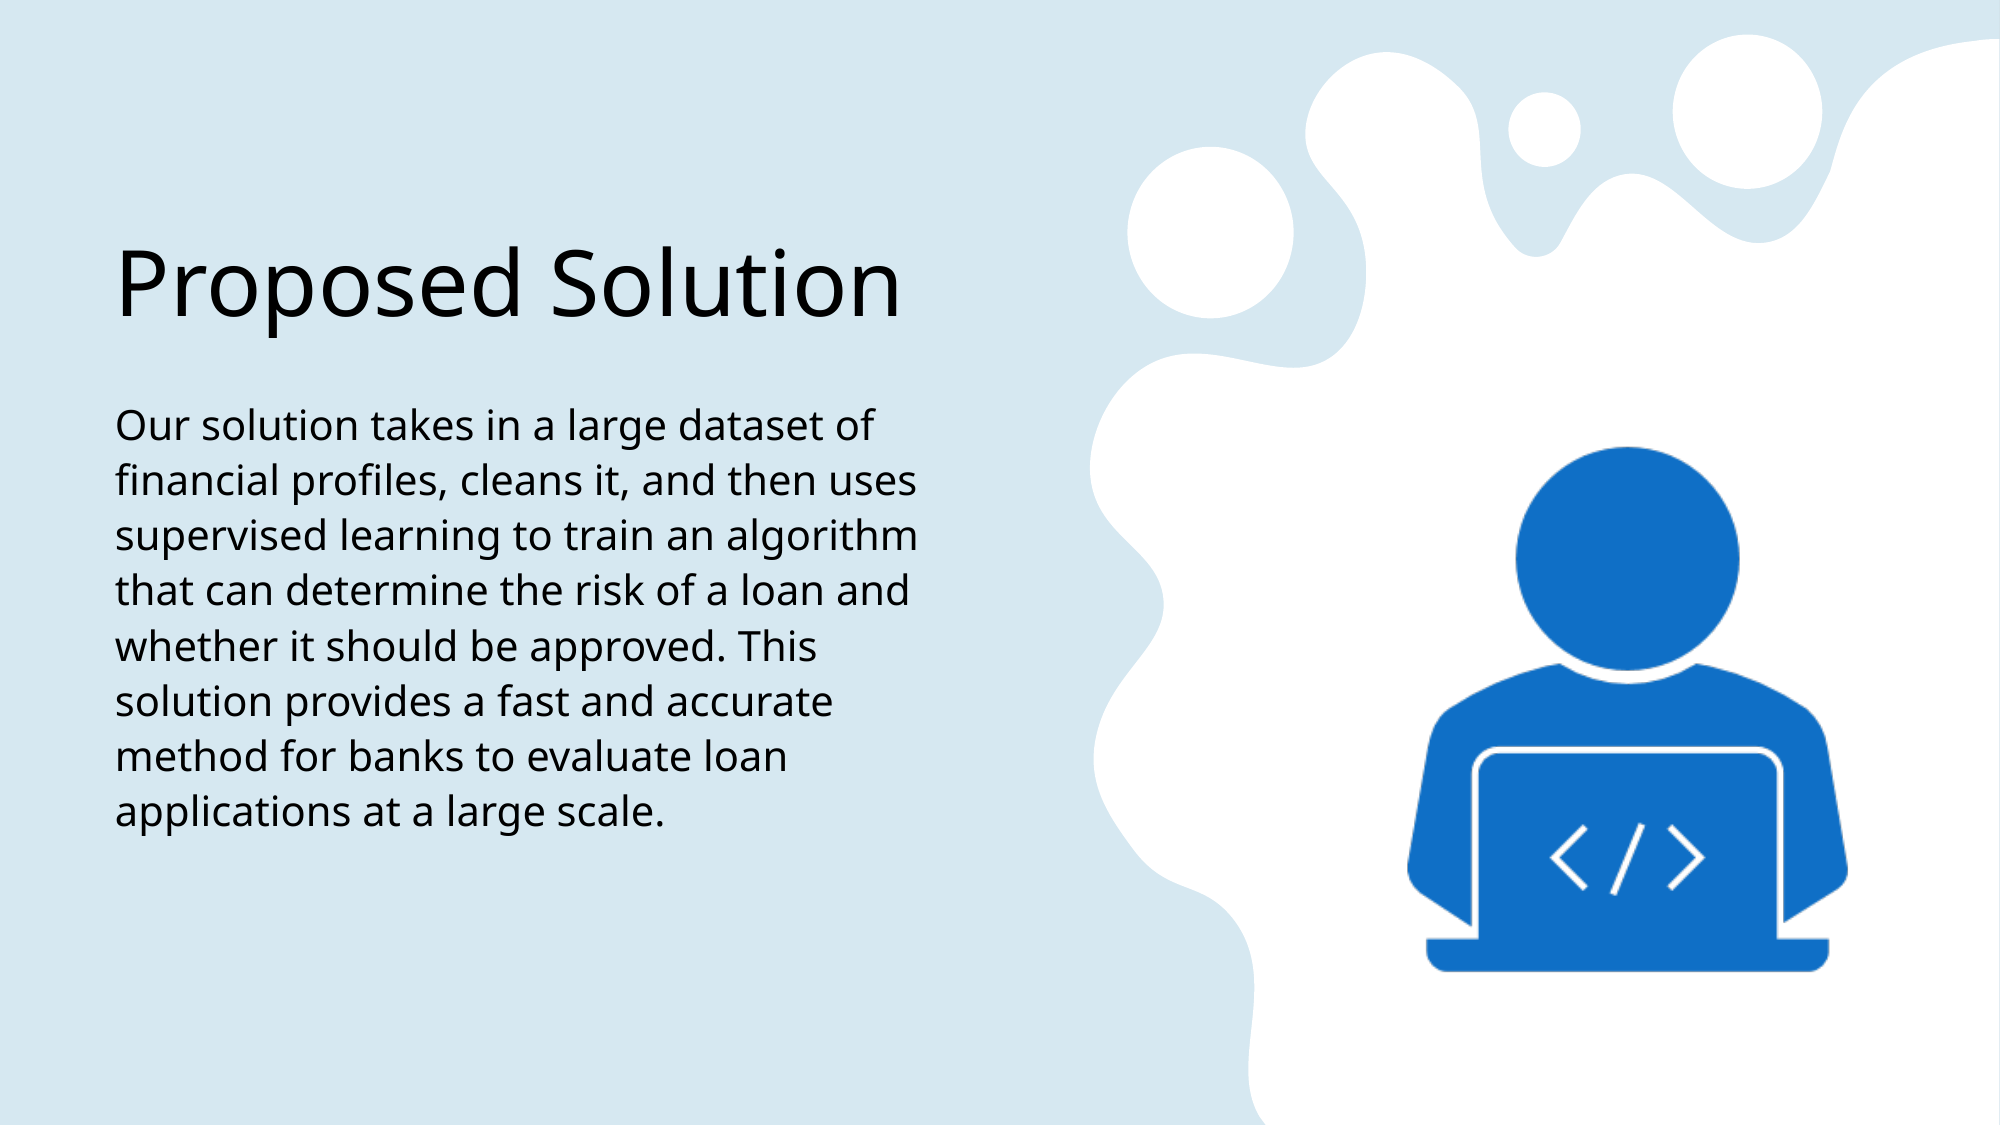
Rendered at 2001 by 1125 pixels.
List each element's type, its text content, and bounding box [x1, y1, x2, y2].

title Proposed Solution [99, 84, 981, 343]
text_box [0, 0, 2000, 1125]
picture [1303, 356, 1953, 1006]
text_box [1671, 33, 1824, 190]
text_box [1088, 38, 2000, 1125]
list Our solution takes in a large dataset of financial profiles, cleans it, and then uses supervised learning to train an algorithm that can determine the risk of a loan and whether it should be approved. This solution provides a fast and accurate method for banks to evaluate loan applications at a large scale. [100, 386, 979, 983]
